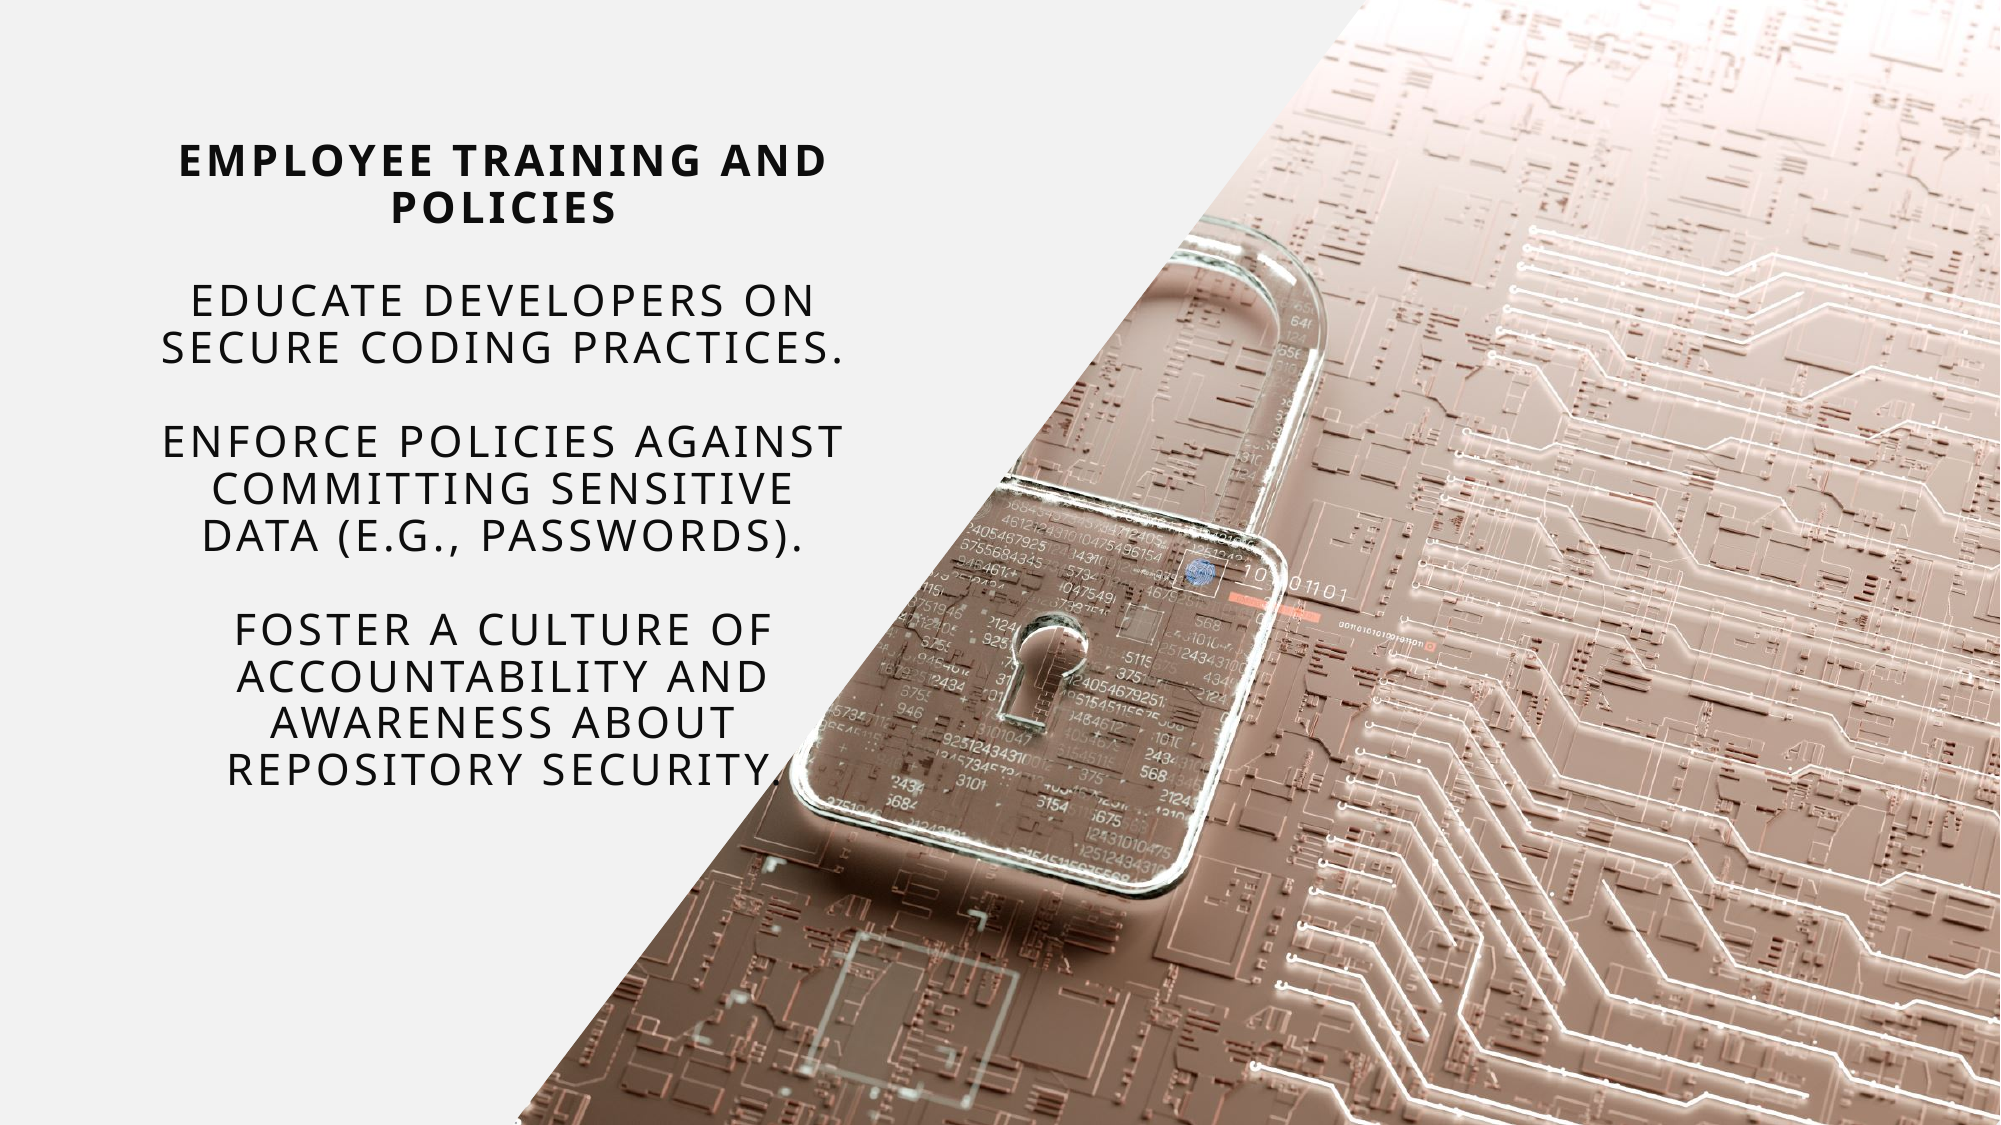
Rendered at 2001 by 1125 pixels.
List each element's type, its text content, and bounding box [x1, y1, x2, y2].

picture [512, 0, 2000, 1125]
title Employee Training and Policies Educate developers on secure coding practices. Enforce policies against committing sensitive data (e.g., passwords). Foster a culture of accountability and awareness about repository security. [145, 83, 505, 850]
